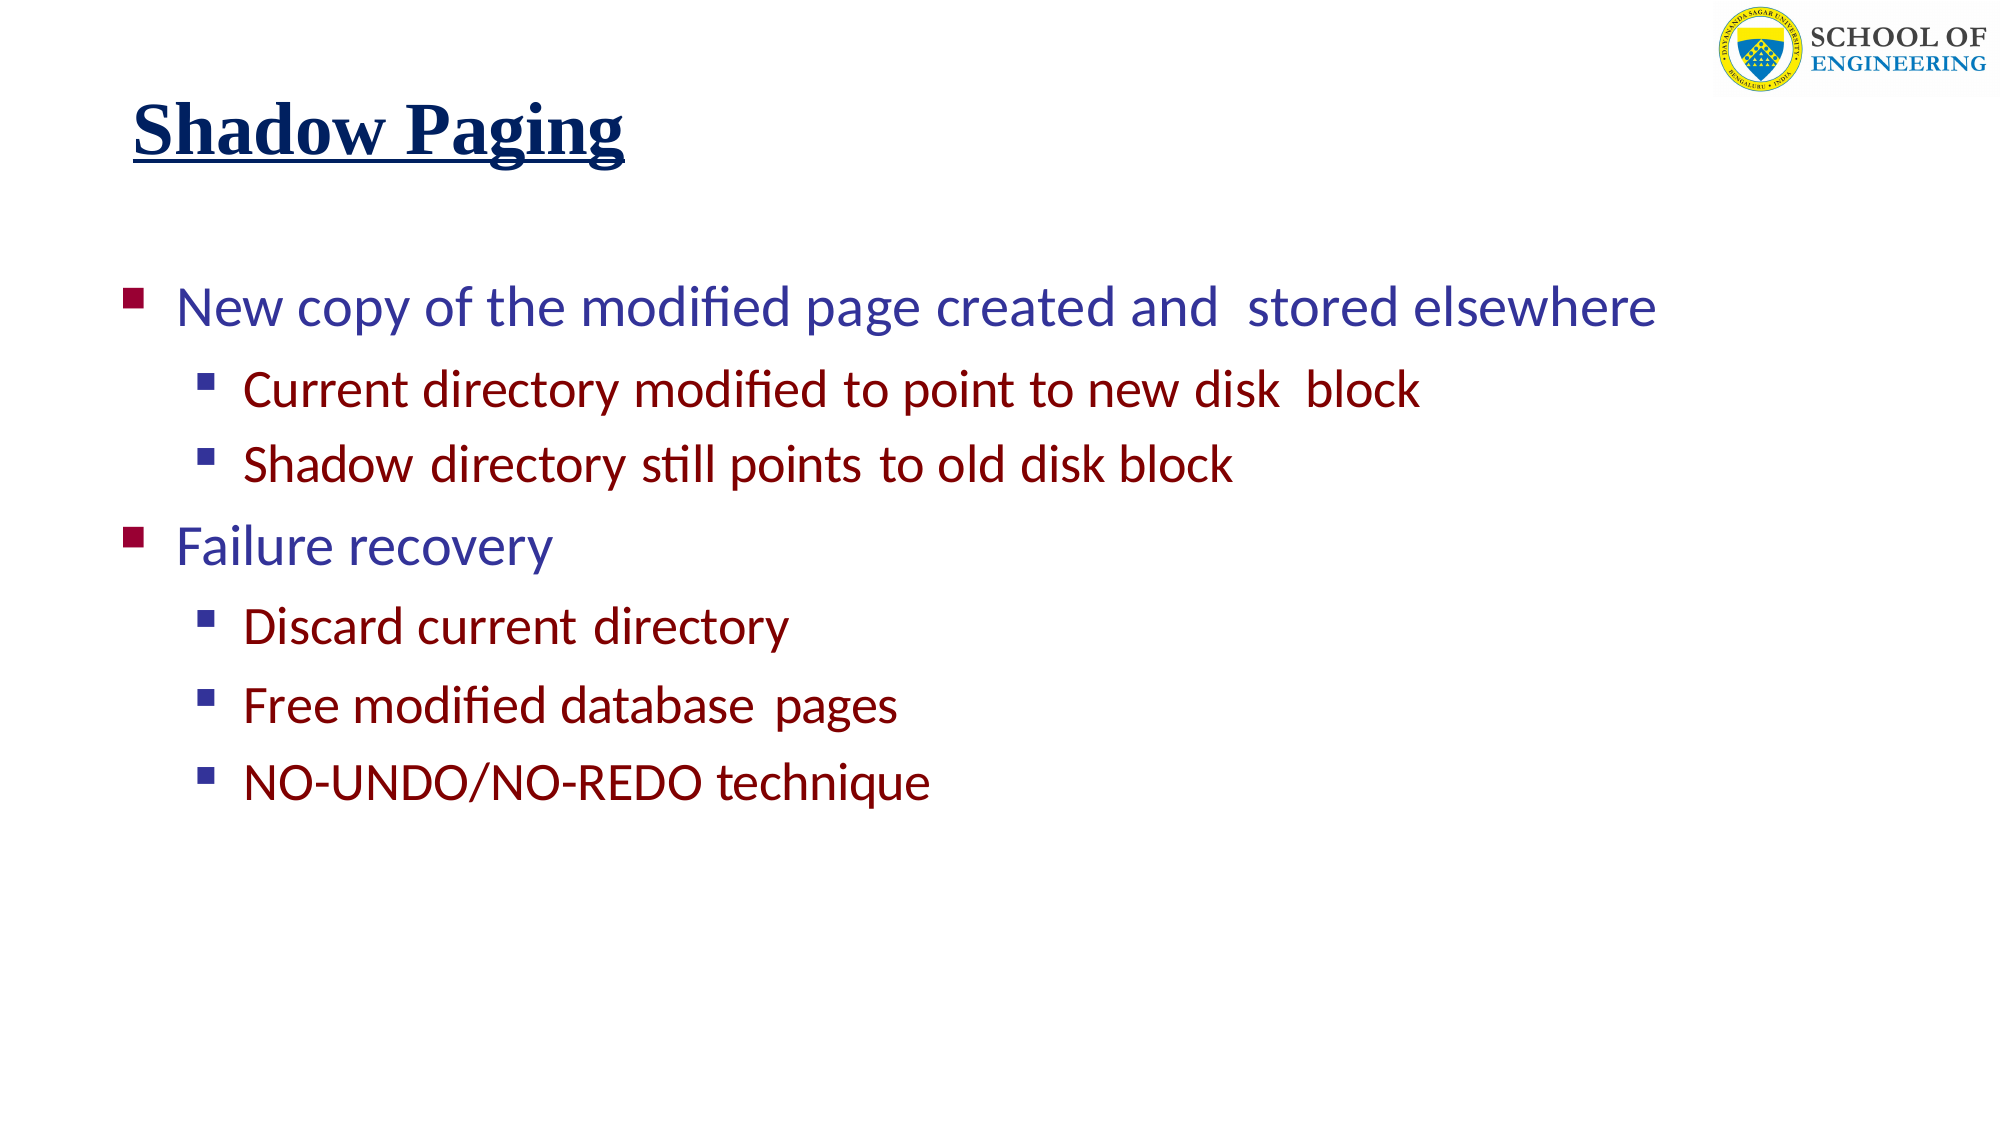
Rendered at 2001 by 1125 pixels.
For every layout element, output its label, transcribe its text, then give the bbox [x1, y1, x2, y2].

title Shadow Paging [130, 28, 952, 219]
text_box New copy of the modified page created and stored elsewhere Current directory modified to point to new disk block Shadow directory still points to old disk block Failure recovery Discard current directory Free modified database pages NO-UNDO/NO-REDO technique [118, 265, 1786, 812]
picture [1713, 1, 2000, 97]
